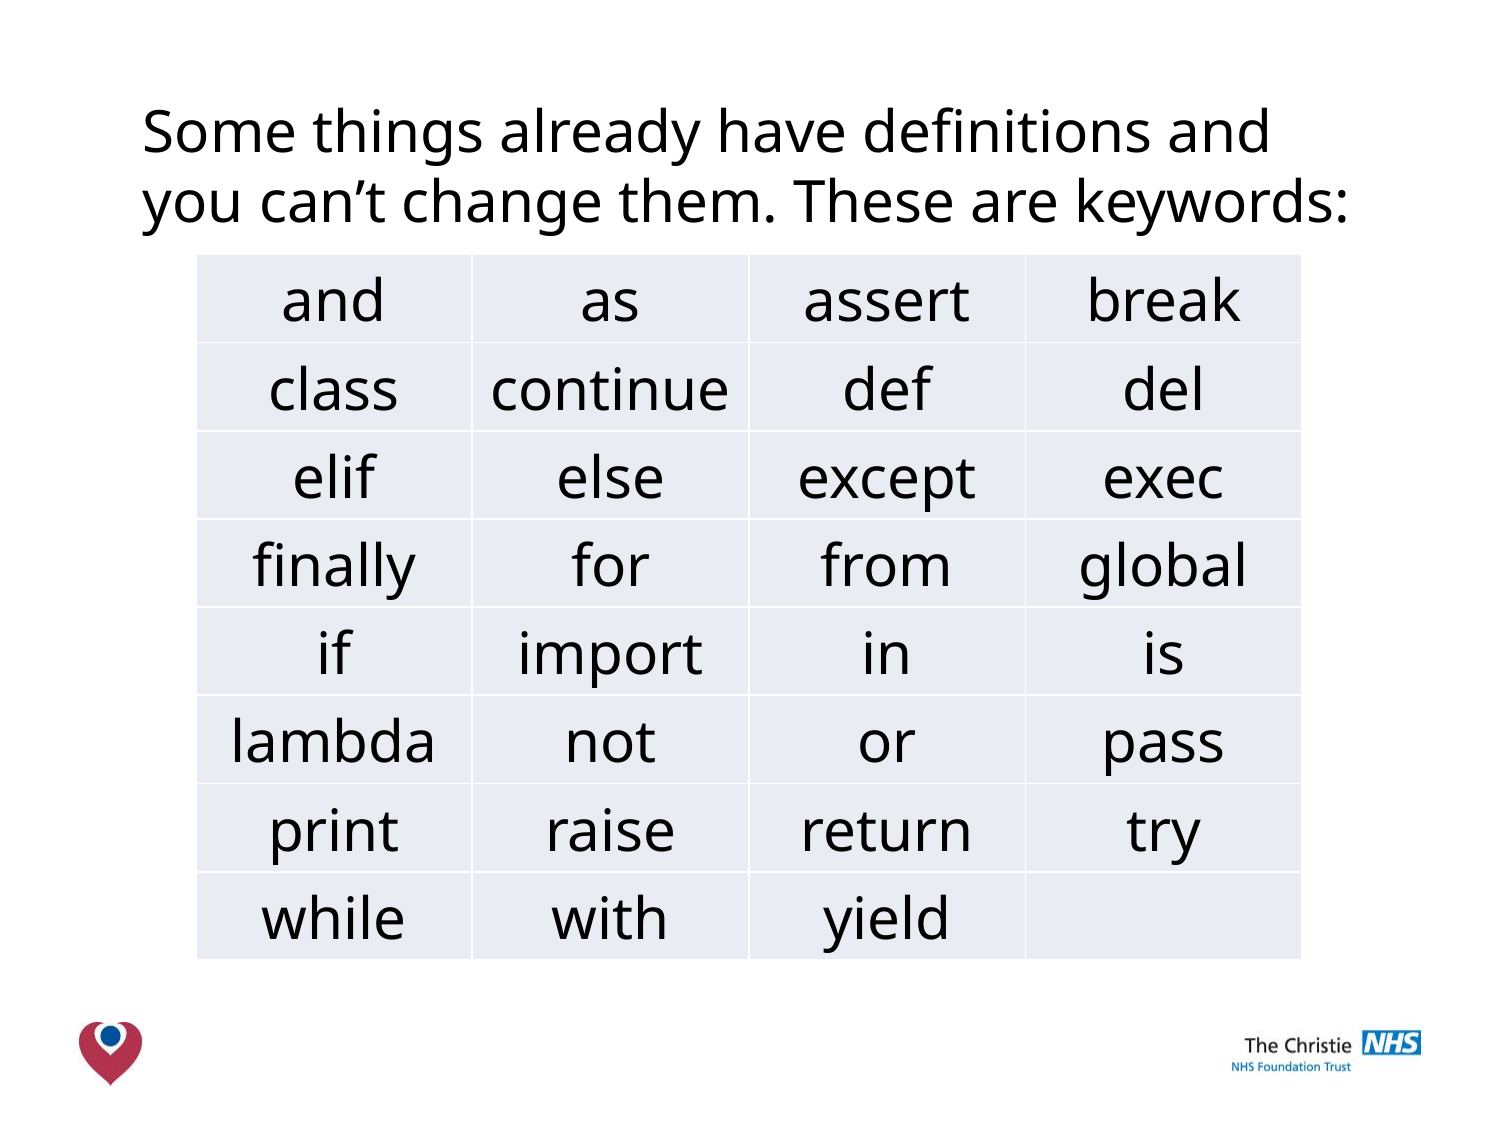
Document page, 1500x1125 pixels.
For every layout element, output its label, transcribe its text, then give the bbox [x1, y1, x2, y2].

table_cell is [1026, 608, 1301, 694]
table_cell [1026, 873, 1301, 959]
table_cell yield [750, 873, 1025, 959]
table_cell except [750, 432, 1025, 518]
table_cell not [473, 696, 748, 783]
picture [79, 1022, 1421, 1086]
table_cell import [473, 608, 748, 694]
table_header and [197, 255, 471, 342]
table_cell raise [473, 784, 748, 871]
table_cell pass [1026, 696, 1301, 783]
table_cell from [750, 520, 1025, 606]
table_cell try [1026, 784, 1301, 871]
table_cell elif [197, 432, 471, 518]
table_cell in [750, 608, 1025, 694]
table_cell def [750, 343, 1025, 430]
table_cell global [1026, 520, 1301, 606]
table_header as [473, 255, 748, 342]
table_cell or [750, 696, 1025, 783]
table_cell exec [1026, 432, 1301, 518]
table_cell while [197, 873, 471, 959]
table_cell with [473, 873, 748, 959]
table_cell return [750, 784, 1025, 871]
table_cell finally [197, 520, 471, 606]
table_header break [1026, 255, 1301, 342]
table_cell print [197, 784, 471, 871]
table_cell lambda [197, 696, 471, 783]
text_box Some things already have definitions and you can’t change them. These are keywords: [128, 86, 1370, 241]
table_cell else [473, 432, 748, 518]
table_cell continue [473, 343, 748, 430]
table_cell if [197, 608, 471, 694]
table_cell class [197, 343, 471, 430]
table_cell del [1026, 343, 1301, 430]
table_header assert [750, 255, 1025, 342]
table_cell for [473, 520, 748, 606]
